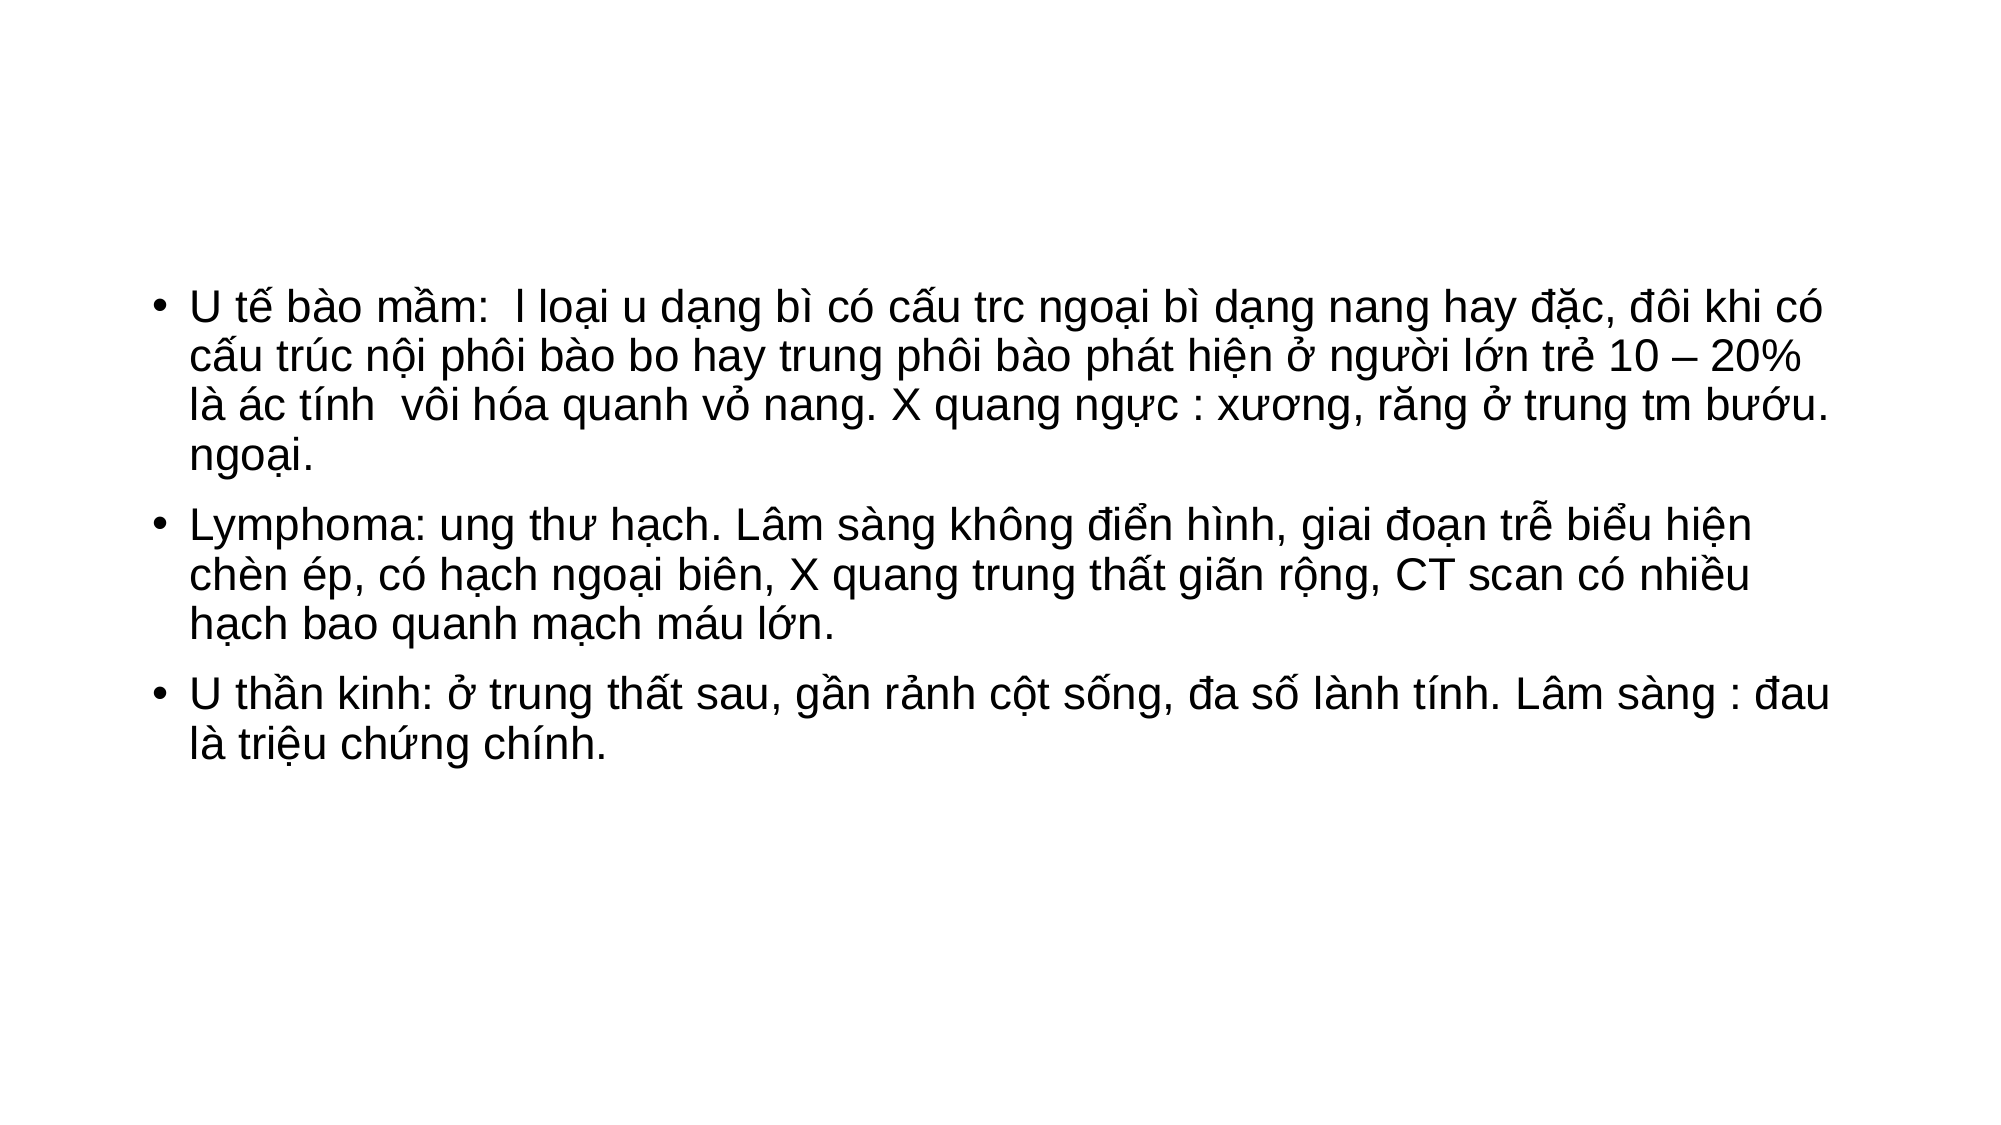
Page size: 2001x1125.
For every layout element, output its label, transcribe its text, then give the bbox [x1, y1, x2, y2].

list U tế bào mầm: l loại u dạng bì có cấu trc ngoại bì dạng nang hay đặc, đôi khi có cấu trúc nội phôi bào bo hay trung phôi bào phát hiện ở người lớn trẻ 10 – 20% là ác tính vôi hóa quanh vỏ nang. X quang ngực : xương, răng ở trung tm bướu. ngoại. Lymphoma: ung thư hạch. Lâm sàng không điển hình, giai đoạn trễ biểu hiện chèn ép, có hạch ngoại biên, X quang trung thất giãn rộng, CT scan có nhiều hạch bao quanh mạch máu lớn. U thần kinh: ở trung thất sau, gần rảnh cột sống, đa số lành tính. Lâm sàng : đau là triệu chứng chính. [137, 275, 1863, 874]
